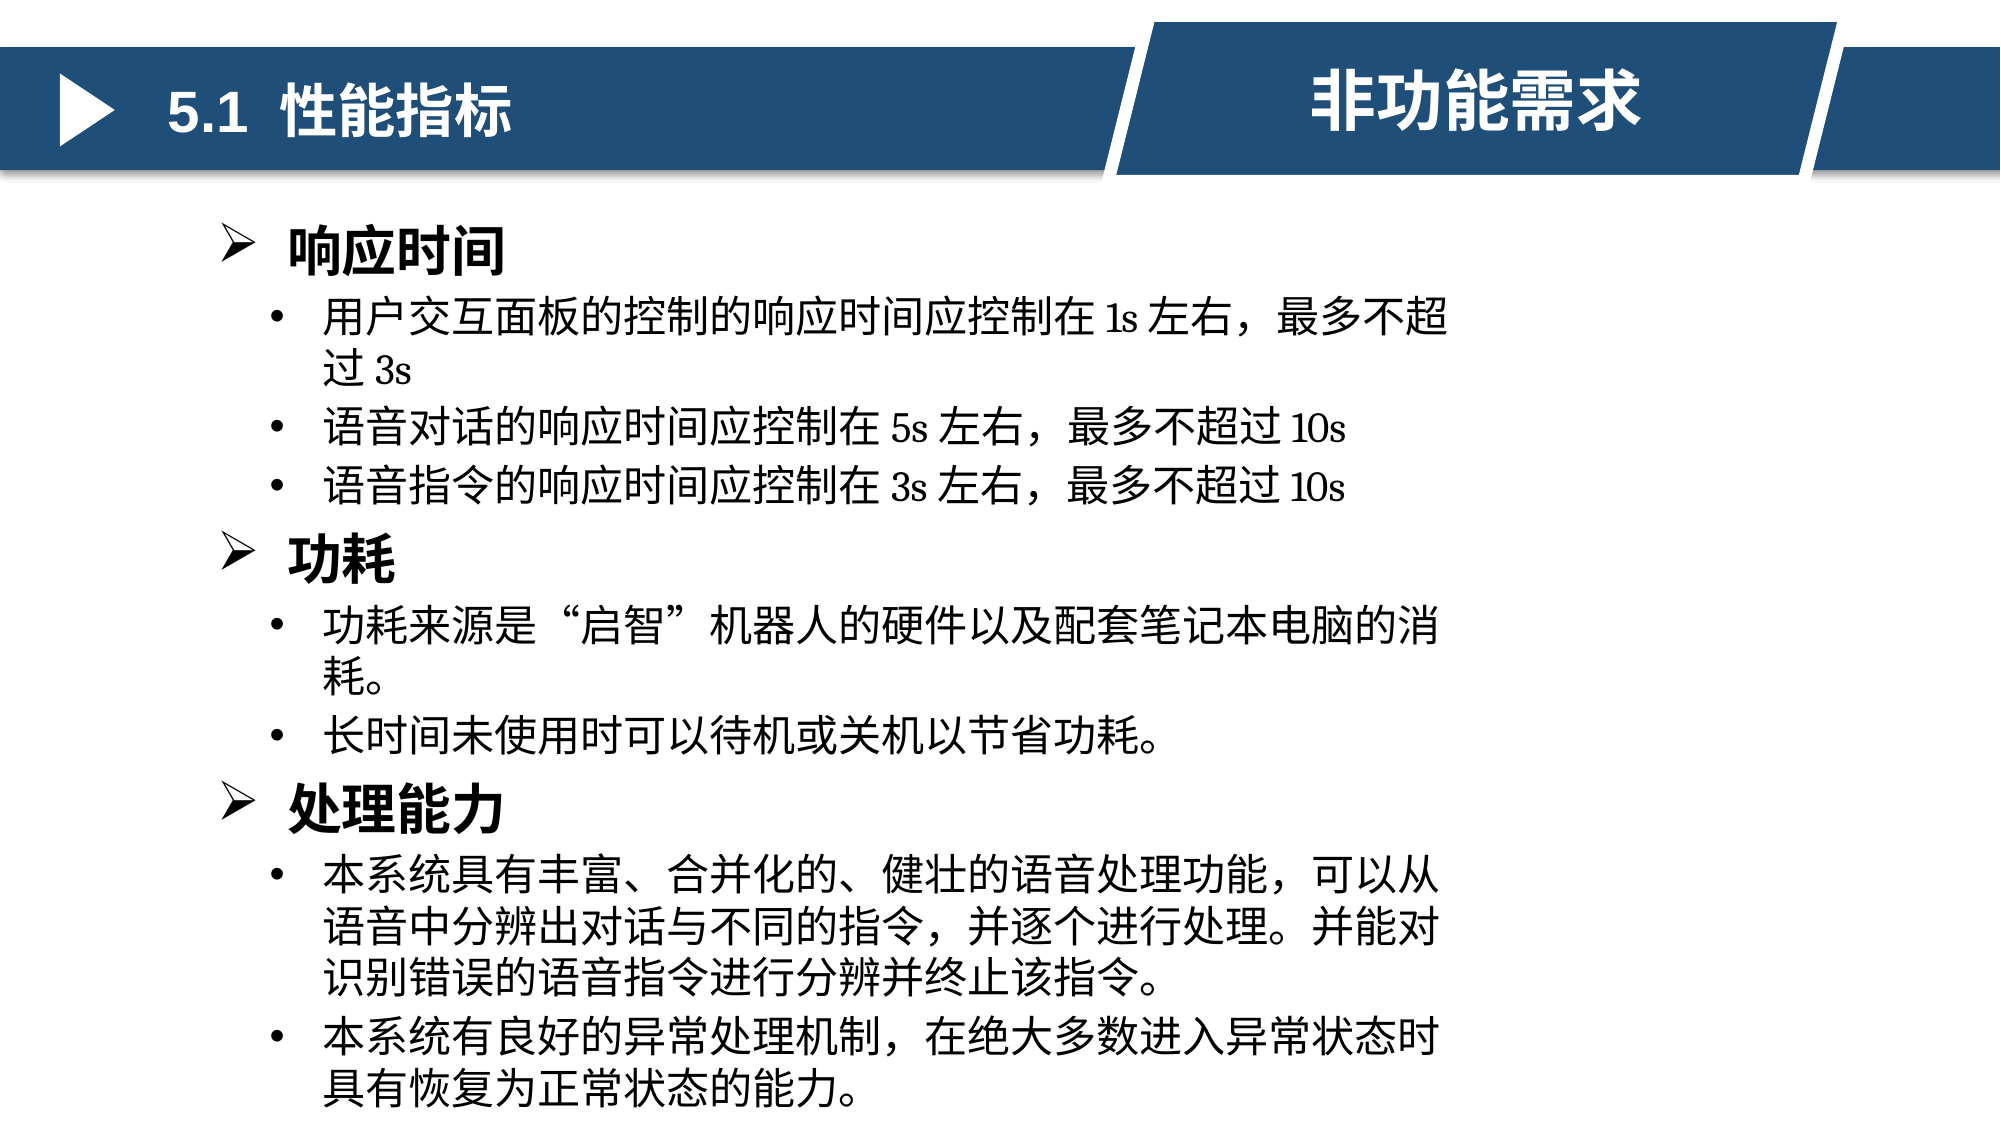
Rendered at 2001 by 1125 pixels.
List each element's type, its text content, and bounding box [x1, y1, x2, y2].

text_box [0, 46, 1140, 171]
text_box 非功能需求 [1106, 14, 1847, 183]
text_box [1808, 46, 2000, 171]
text_box [58, 71, 117, 149]
text_box 响应时间 用户交互面板的控制的响应时间应控制在1s左右，最多不超过3s 语音对话的响应时间应控制在5s左右，最多不超过10s 语音指令的响应时间应控制在3s左右，最多不超过10s 功耗 功耗来源是“启智”机器人的硬件以及配套笔记本电脑的消耗。 长时间未使用时可以待机或关机以节省功耗。 处理能力 本系统具有丰富、合并化的、健壮的语音处理功能，可以从语音中分辨出对话与不同的指令，并逐个进行处理。并能对识别错误的语音指令进行分辨并终止该指令。 本系统有良好的异常处理机制，在绝大多数进入异常状态时具有恢复为正常状态的能力。 [201, 209, 1496, 1125]
text_box 5.1 性能指标 [153, 67, 731, 152]
